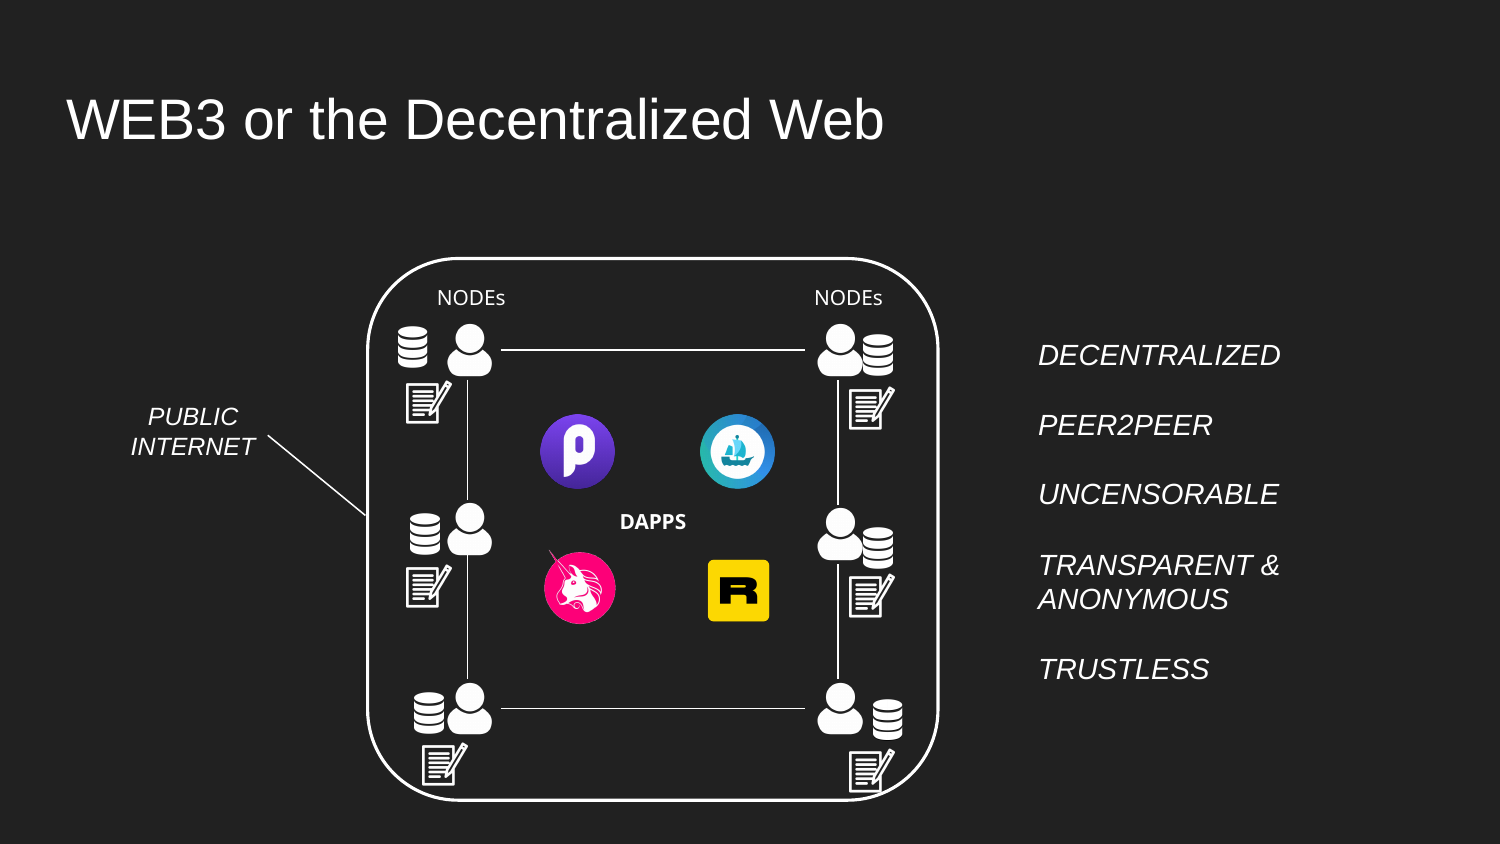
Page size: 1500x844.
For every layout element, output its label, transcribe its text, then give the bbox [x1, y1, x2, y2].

text_box DAPPS [595, 495, 711, 546]
picture [387, 320, 501, 426]
title WEB3 or the Decentralized Web [51, 72, 1449, 167]
picture [400, 499, 501, 560]
picture [540, 414, 615, 489]
picture [849, 747, 895, 794]
text_box NODEs [413, 272, 529, 323]
text_box PUBLIC INTERNET [68, 385, 318, 476]
text_box [367, 258, 895, 792]
picture [700, 414, 775, 489]
picture [531, 543, 624, 630]
text_box [843, 279, 938, 785]
text_box [427, 716, 851, 801]
picture [804, 320, 904, 381]
picture [804, 504, 904, 619]
picture [422, 740, 468, 787]
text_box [267, 434, 366, 516]
picture [849, 385, 895, 431]
picture [406, 563, 452, 610]
picture [404, 678, 501, 739]
text_box NODEs [791, 272, 906, 323]
picture [705, 558, 773, 624]
picture [804, 678, 913, 745]
text_box DECENTRALIZED PEER2PEER UNCENSORABLE TRANSPARENT & ANONYMOUS TRUSTLESS [1023, 321, 1373, 701]
